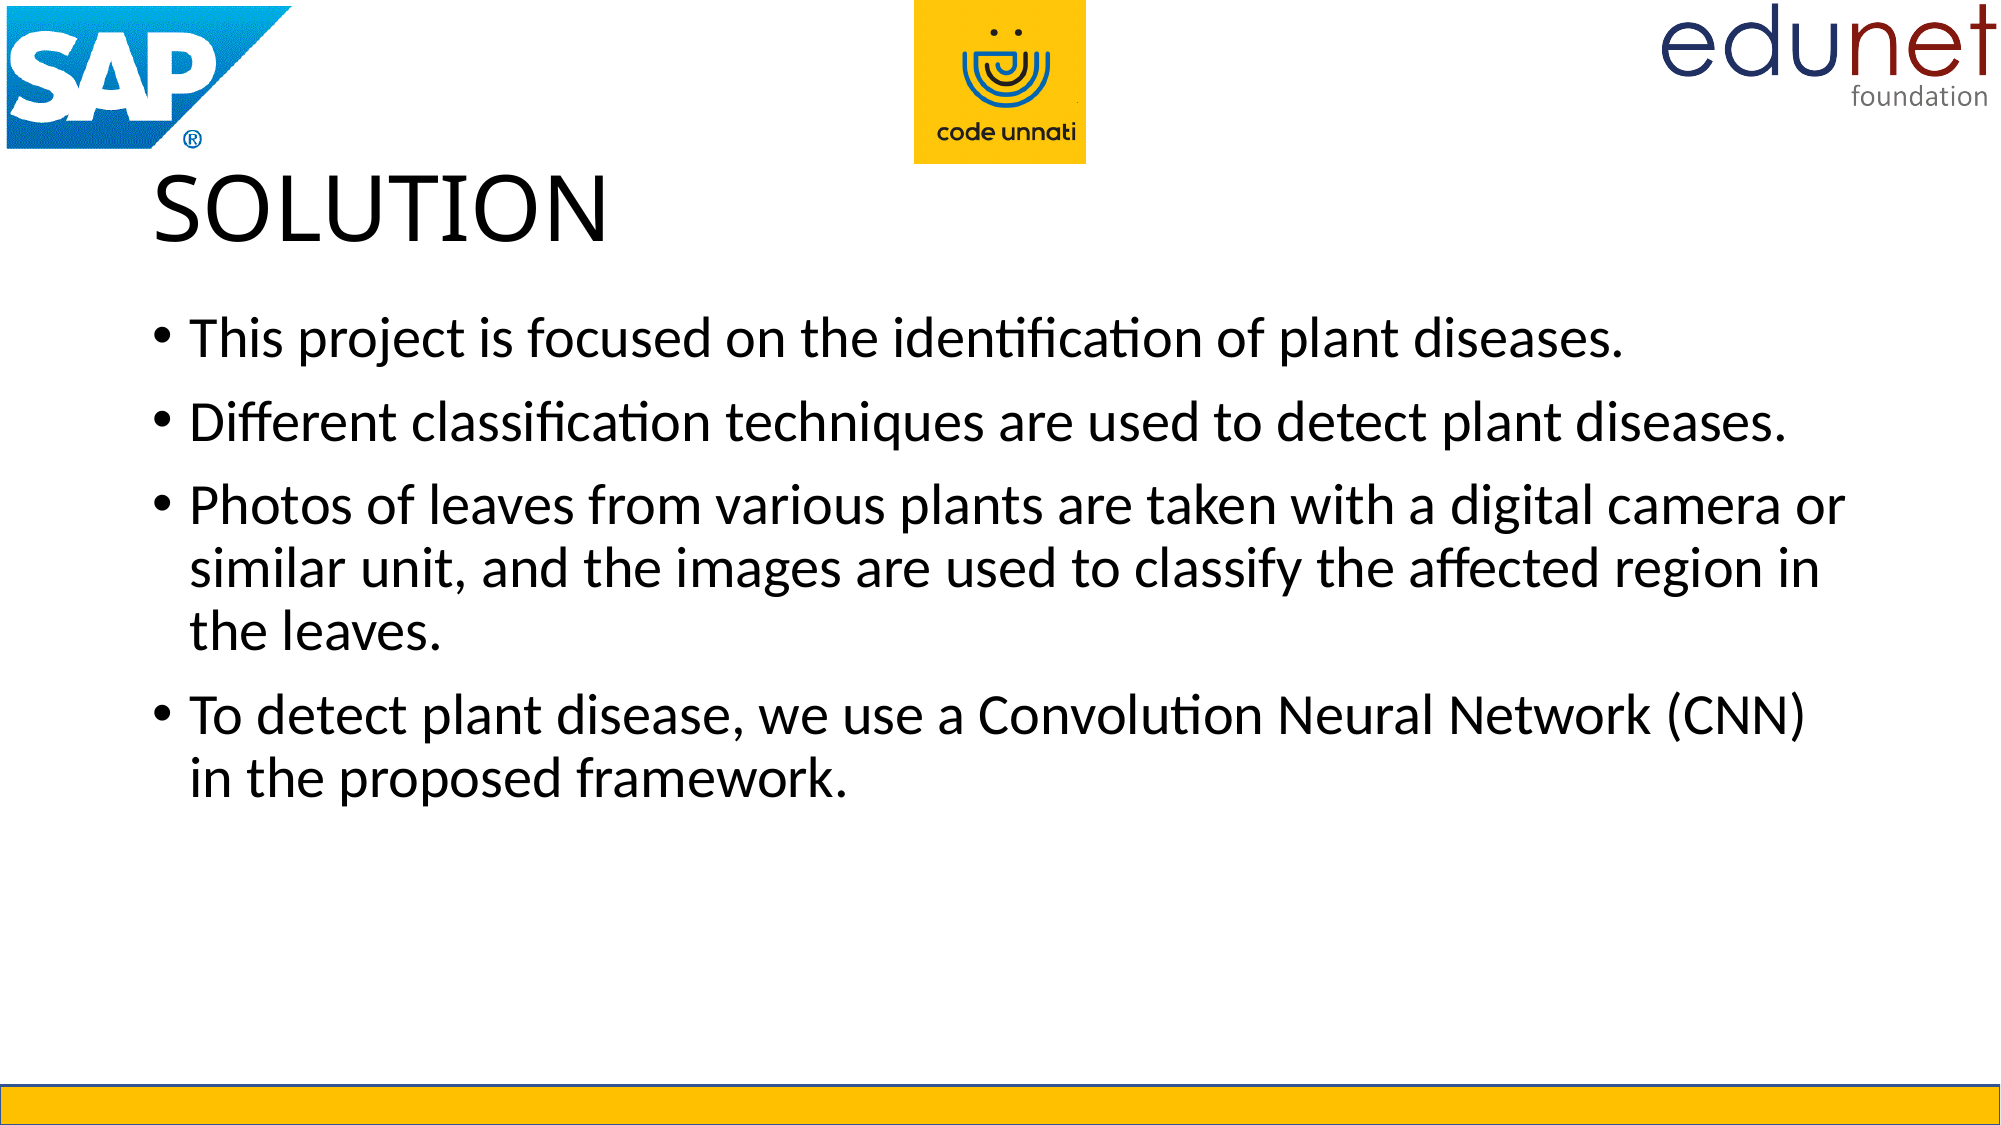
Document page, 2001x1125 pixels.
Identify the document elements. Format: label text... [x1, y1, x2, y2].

title SOLUTION [137, 155, 1863, 272]
picture [0, 0, 339, 157]
picture [914, 0, 1086, 155]
picture [1654, 0, 2000, 113]
list This project is focused on the identification of plant diseases. Different classification techniques are used to detect plant diseases. Photos of leaves from various plants are taken with a digital camera or similar unit, and the images are used to classify the affected region in the leaves. To detect plant disease, we use a Convolution Neural Network (CNN) in the proposed framework. [137, 299, 1863, 1014]
